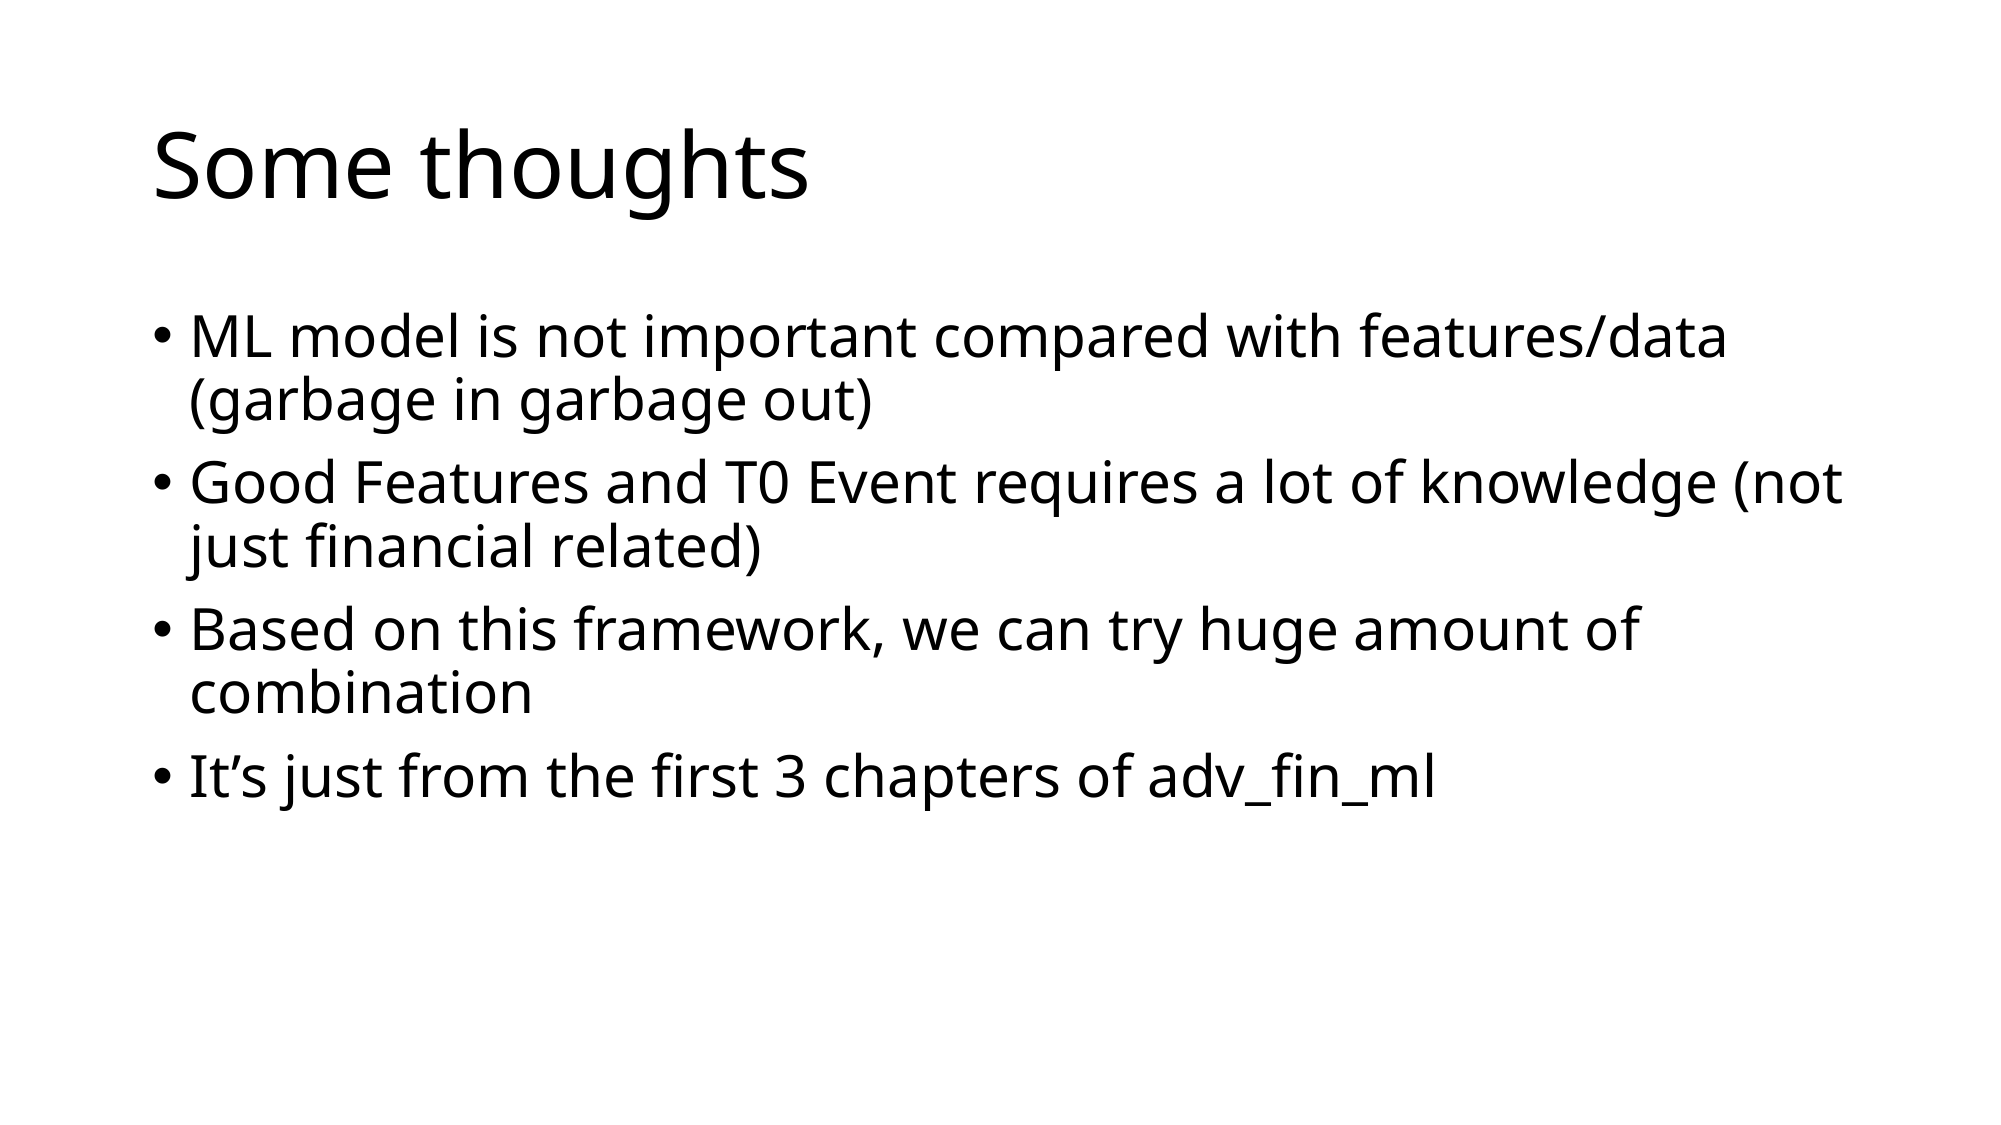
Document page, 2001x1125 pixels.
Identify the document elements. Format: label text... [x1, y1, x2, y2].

title Some thoughts [137, 59, 1863, 278]
list ML model is not important compared with features/data (garbage in garbage out) Good Features and T0 Event requires a lot of knowledge (not just financial related) Based on this framework, we can try huge amount of combination It’s just from the first 3 chapters of adv_fin_ml [137, 299, 1863, 1014]
